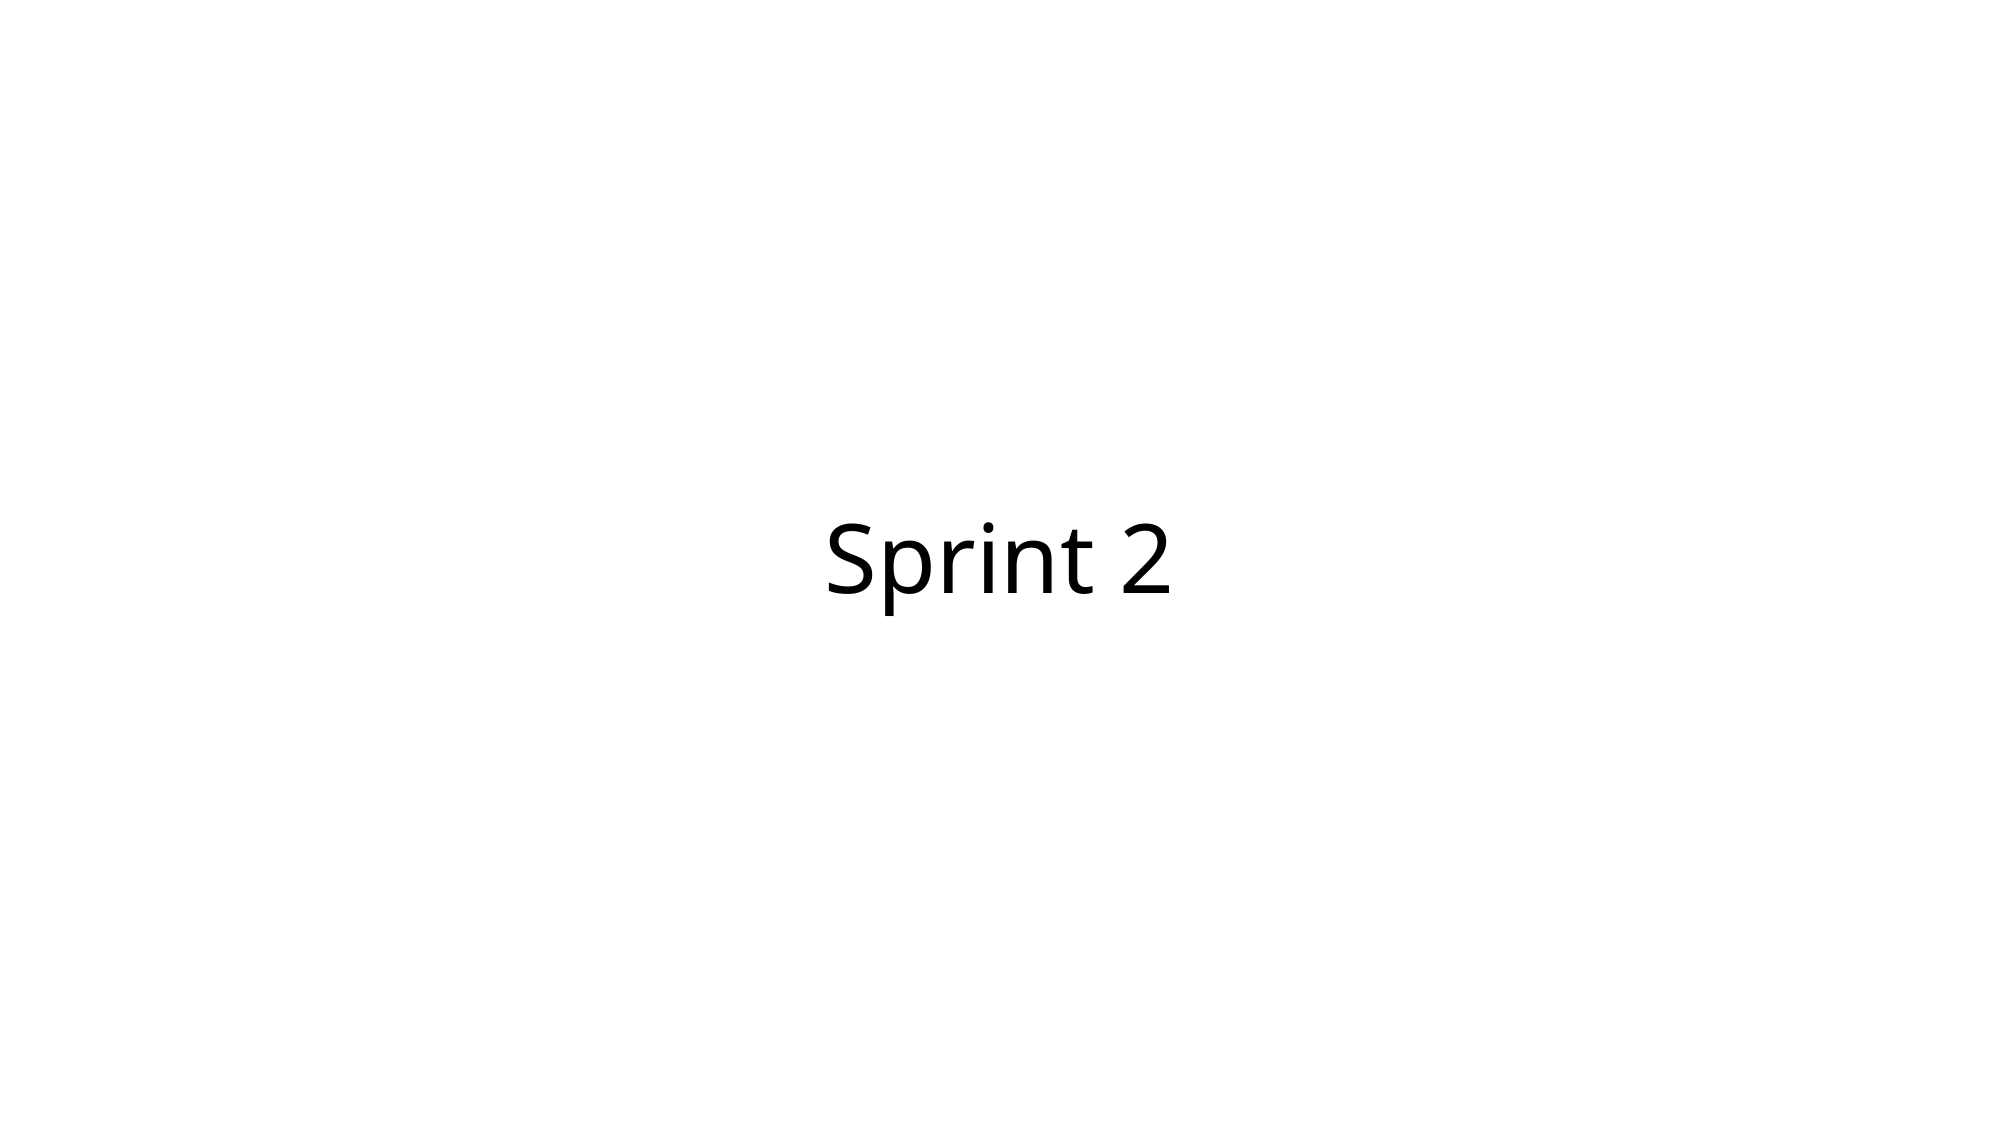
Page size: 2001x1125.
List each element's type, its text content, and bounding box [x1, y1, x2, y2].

title Sprint 2 [249, 503, 1750, 622]
